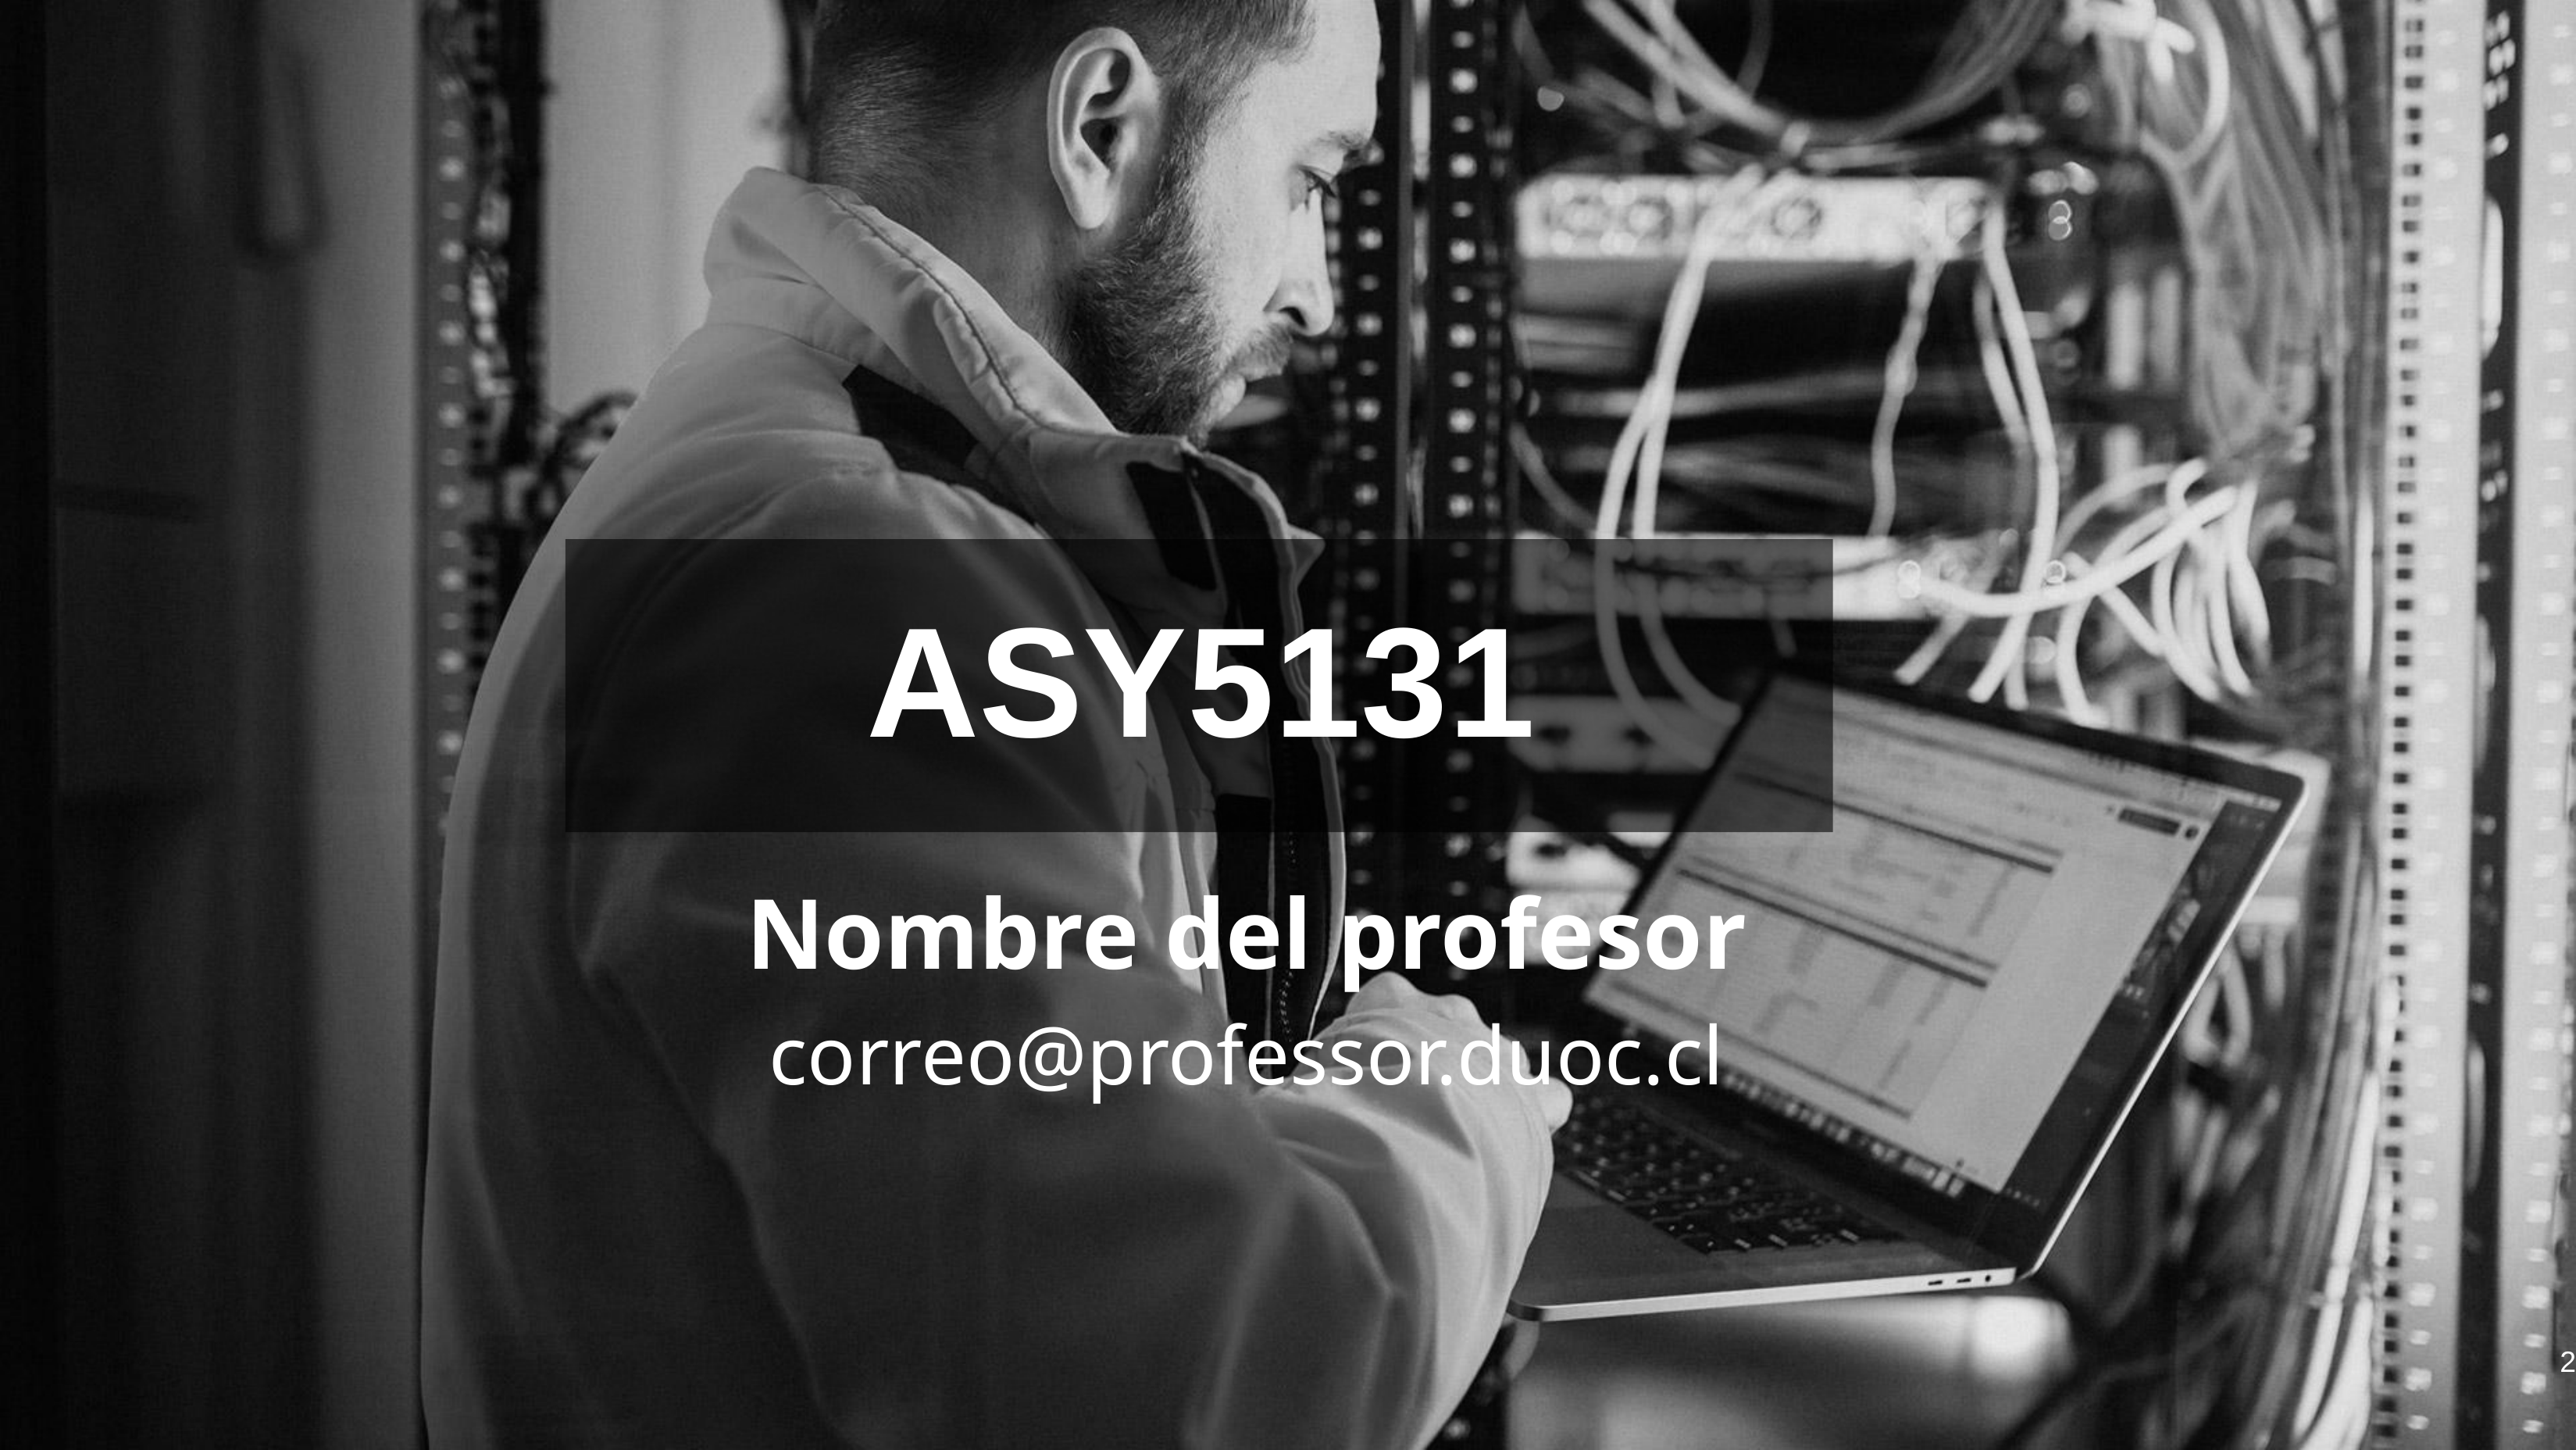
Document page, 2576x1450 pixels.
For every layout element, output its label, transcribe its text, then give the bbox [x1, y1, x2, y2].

slide_number ‹#› [2141, 1343, 2576, 1450]
title ASY5131 [760, 580, 1642, 823]
picture [0, 0, 2576, 1450]
text_box Nombre del profesor [408, 852, 2085, 984]
text_box [98, 70, 1776, 366]
text_box correo@professor.duoc.cl [408, 984, 2085, 1119]
